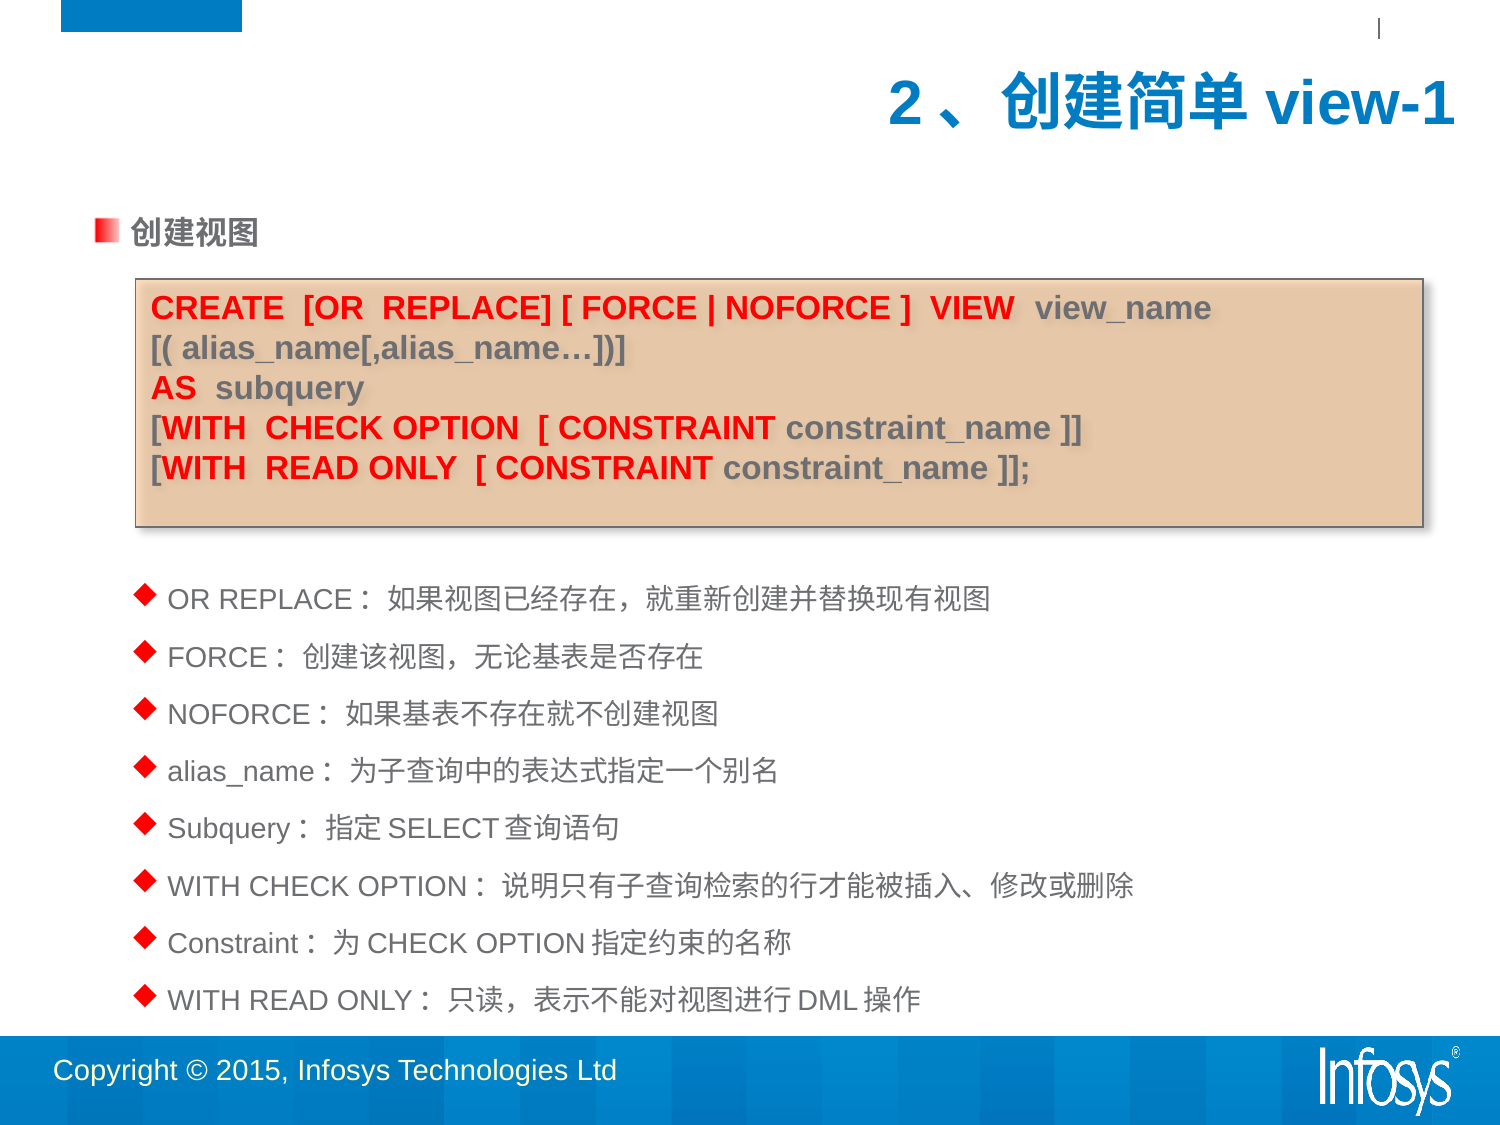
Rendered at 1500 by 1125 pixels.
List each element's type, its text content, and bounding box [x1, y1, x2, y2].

picture [93, 216, 123, 246]
picture [0, 1025, 1500, 1125]
list 创建视图 OR REPLACE：如果视图已经存在，就重新创建并替换现有视图 FORCE：创建该视图，无论基表是否存在 NOFORCE：如果基表不存在就不创建视图 alias_name：为子查询中的表达式指定一个别名 Subquery：指定SELECT查询语句 WITH CHECK OPTION：说明只有子查询检索的行才能被插入、修改或删除 Constraint：为CHECK OPTION指定约束的名称 WITH READ ONLY：只读，表示不能对视图进行DML操作 [78, 200, 1442, 1032]
text_box CREATE [OR REPLACE] [ FORCE | NOFORCE ] VIEW view_name [( alias_name[,alias_name…])] AS subquery [WITH CHECK OPTION [ CONSTRAINT constraint_name ]] [WITH READ ONLY [ CONSTRAINT constraint_name ]]; [135, 278, 1424, 527]
title 2、创建简单view-1 [112, 30, 1471, 146]
